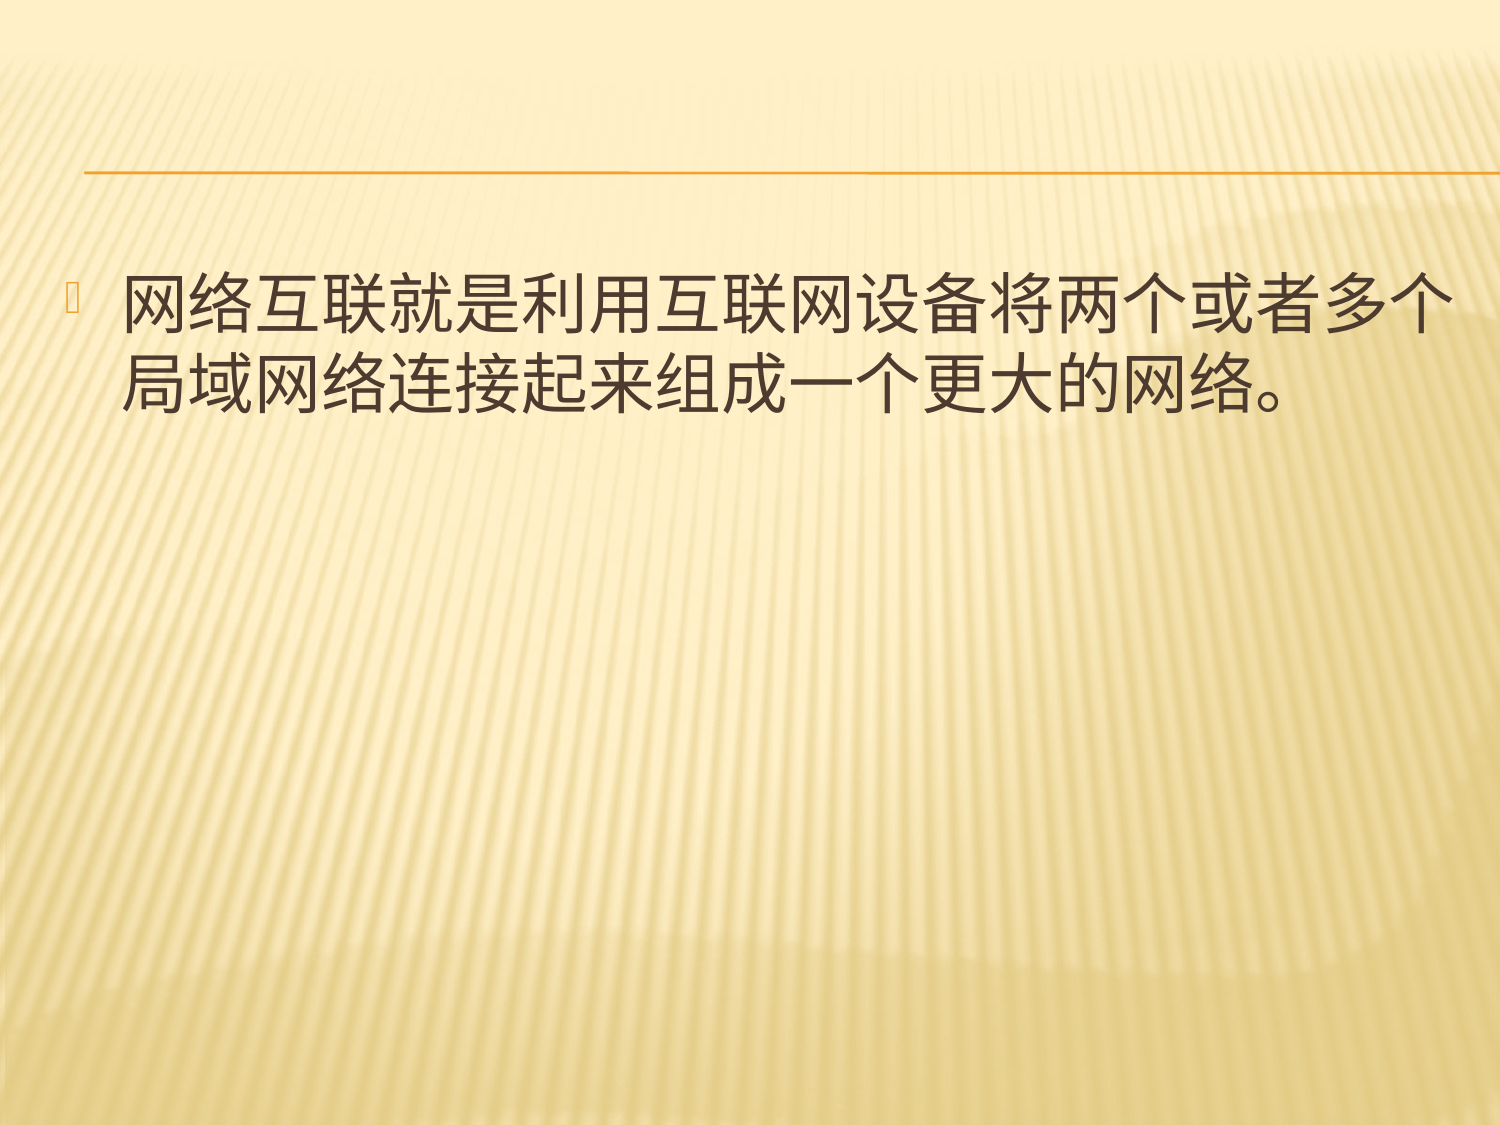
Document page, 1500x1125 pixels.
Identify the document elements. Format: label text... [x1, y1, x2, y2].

list 网络互联就是利用互联网设备将两个或者多个局域网络连接起来组成一个更大的网络。 [50, 254, 1475, 998]
